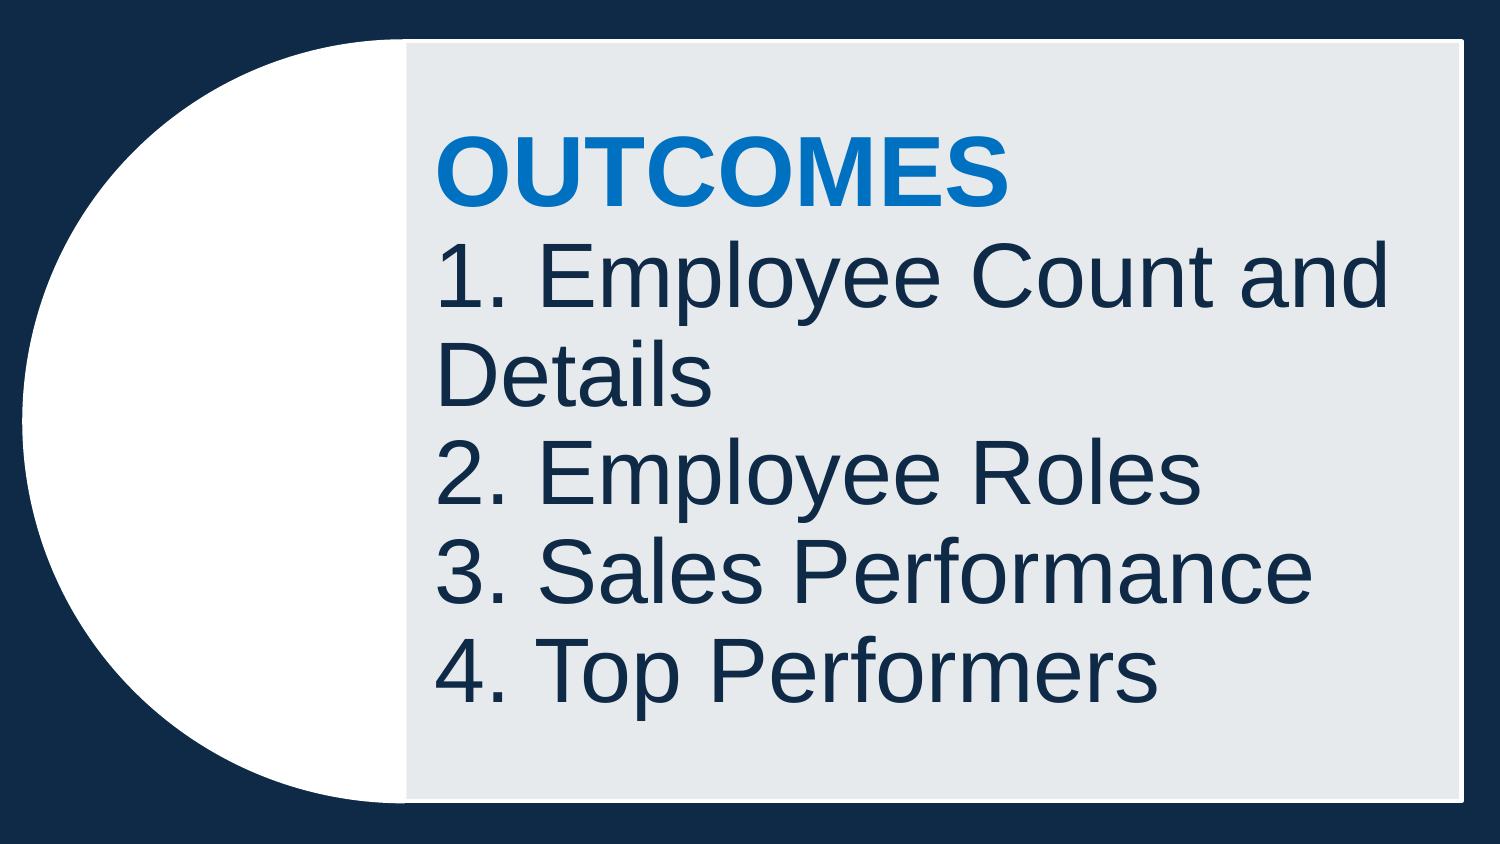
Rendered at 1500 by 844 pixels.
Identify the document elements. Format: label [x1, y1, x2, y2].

text_box [24, 41, 1462, 802]
